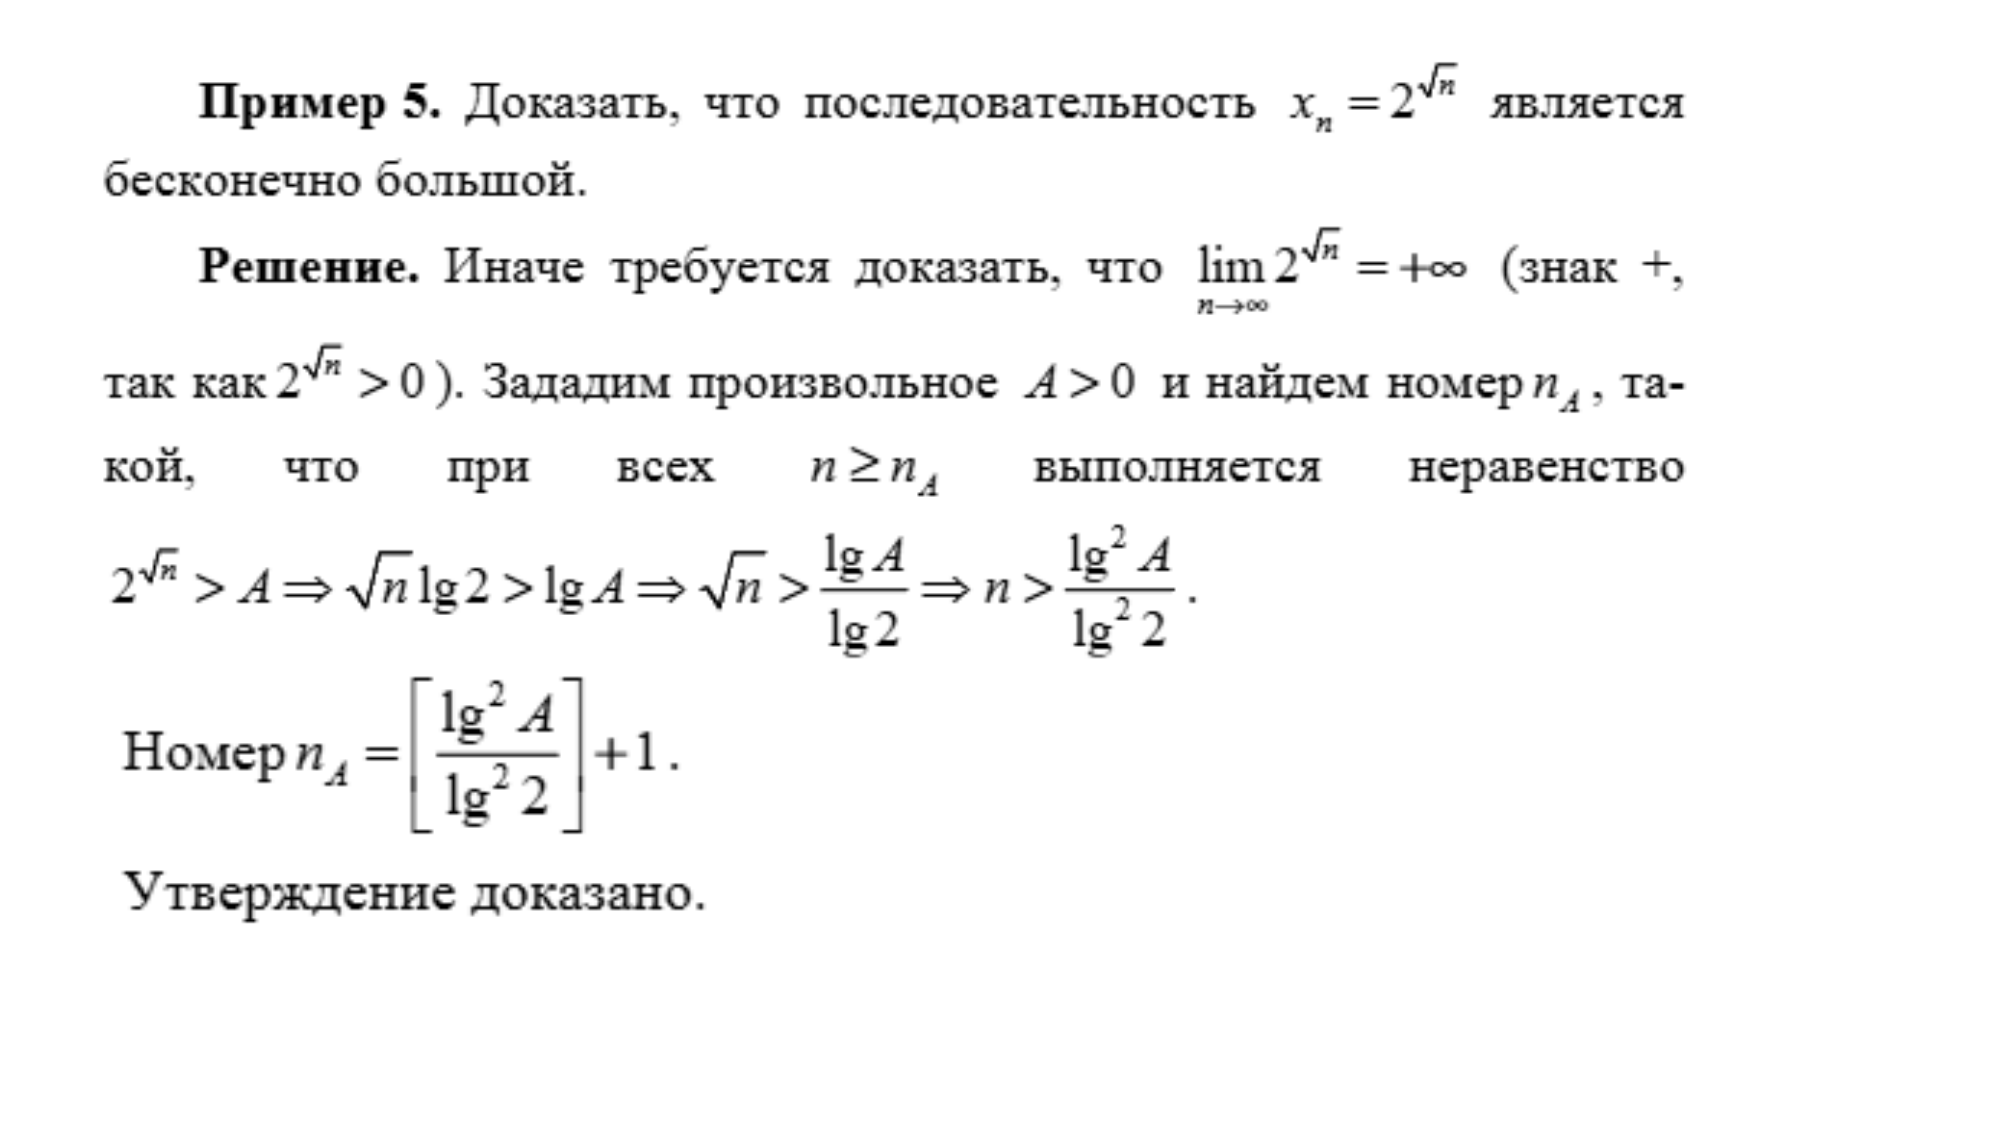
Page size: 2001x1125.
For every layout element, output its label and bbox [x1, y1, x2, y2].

picture [53, 58, 1733, 971]
